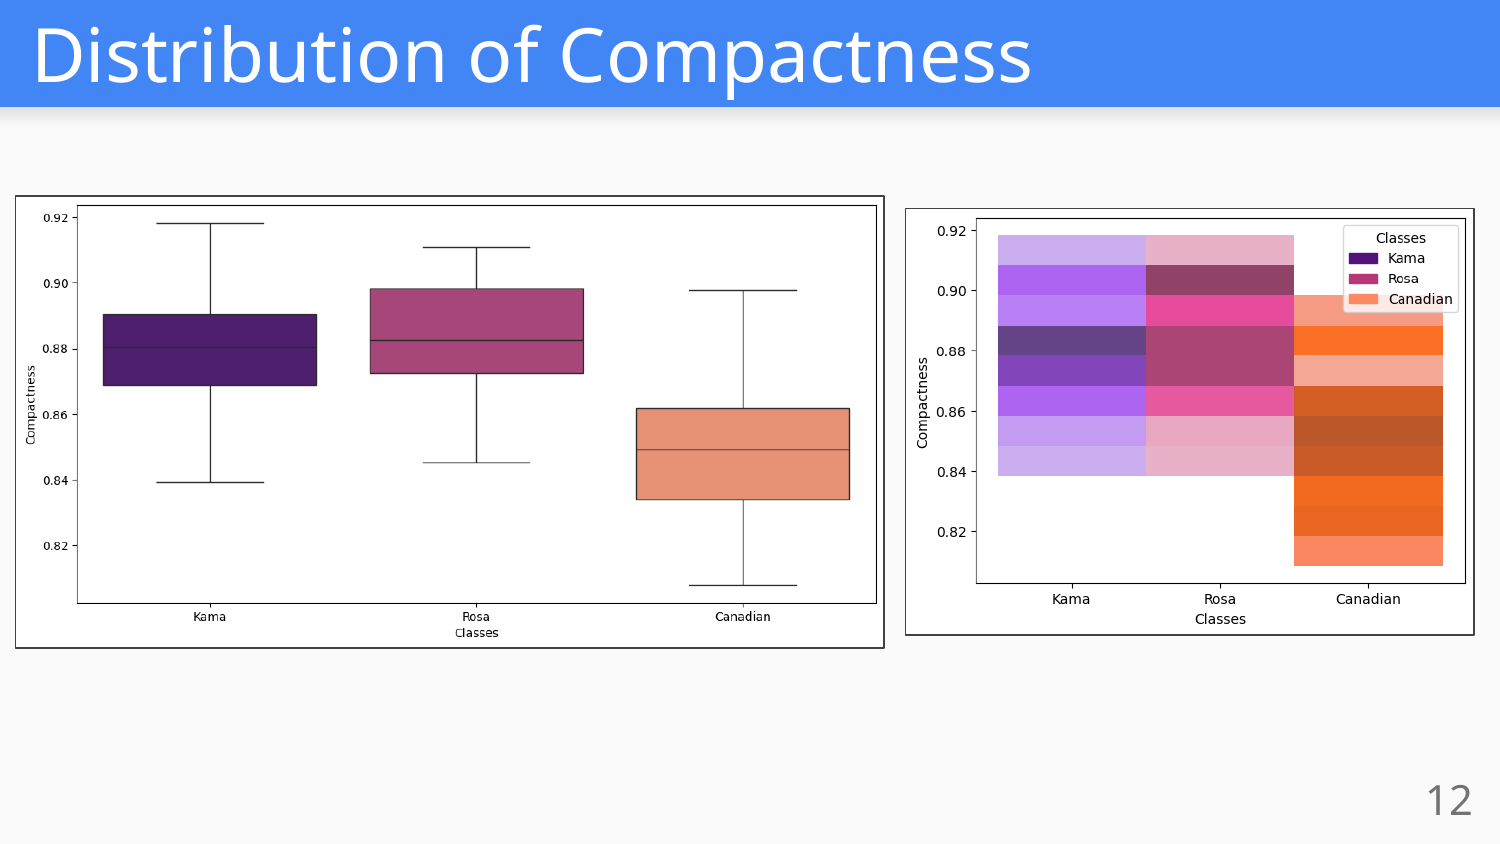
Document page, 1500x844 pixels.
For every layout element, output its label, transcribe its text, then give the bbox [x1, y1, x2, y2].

title Distribution of Compactness [16, 2, 1464, 102]
picture [905, 208, 1474, 635]
slide_number ‹#› [1398, 770, 1489, 835]
picture [15, 196, 884, 648]
